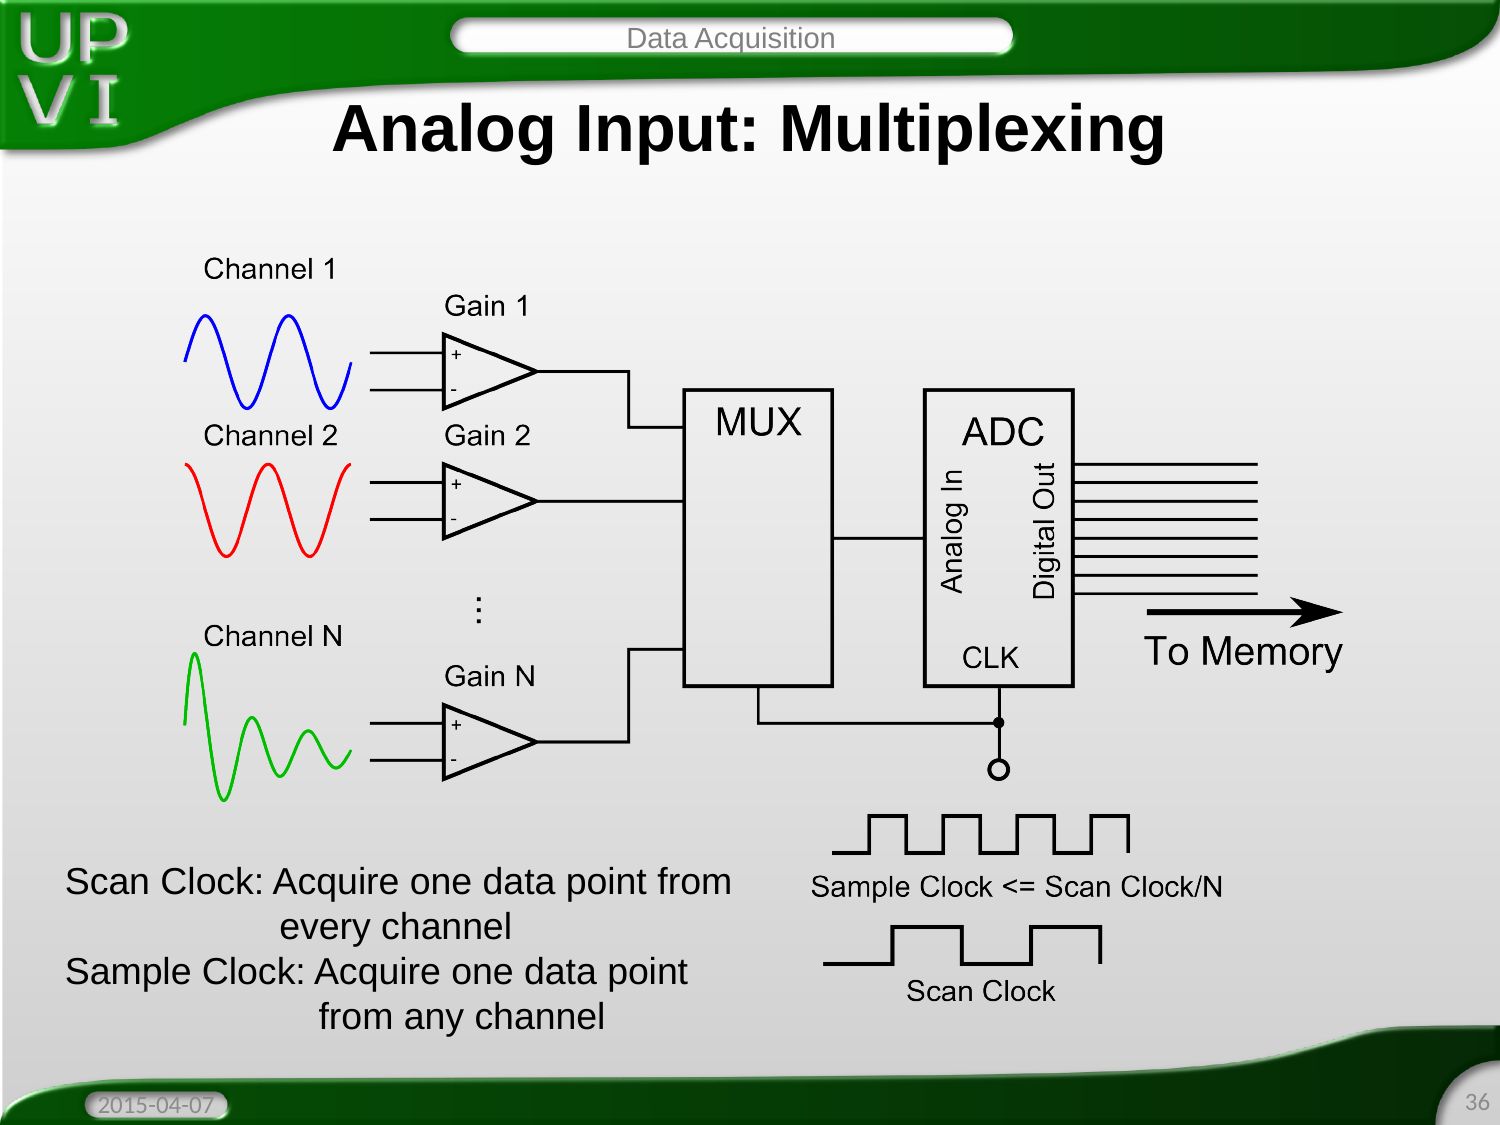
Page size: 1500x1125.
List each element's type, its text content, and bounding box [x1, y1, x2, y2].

footer Data Acquisition [450, 6, 1013, 67]
text_box Scan Clock: Acquire one data point from every channel Sample Clock: Acquire one data point from any channel [49, 849, 165, 1045]
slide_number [75, 1073, 238, 1125]
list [166, 149, 1351, 1038]
slide_number 36 [1155, 1069, 1500, 1125]
title Analog Input: Multiplexing [75, 75, 1425, 175]
picture [0, 0, 1500, 1125]
